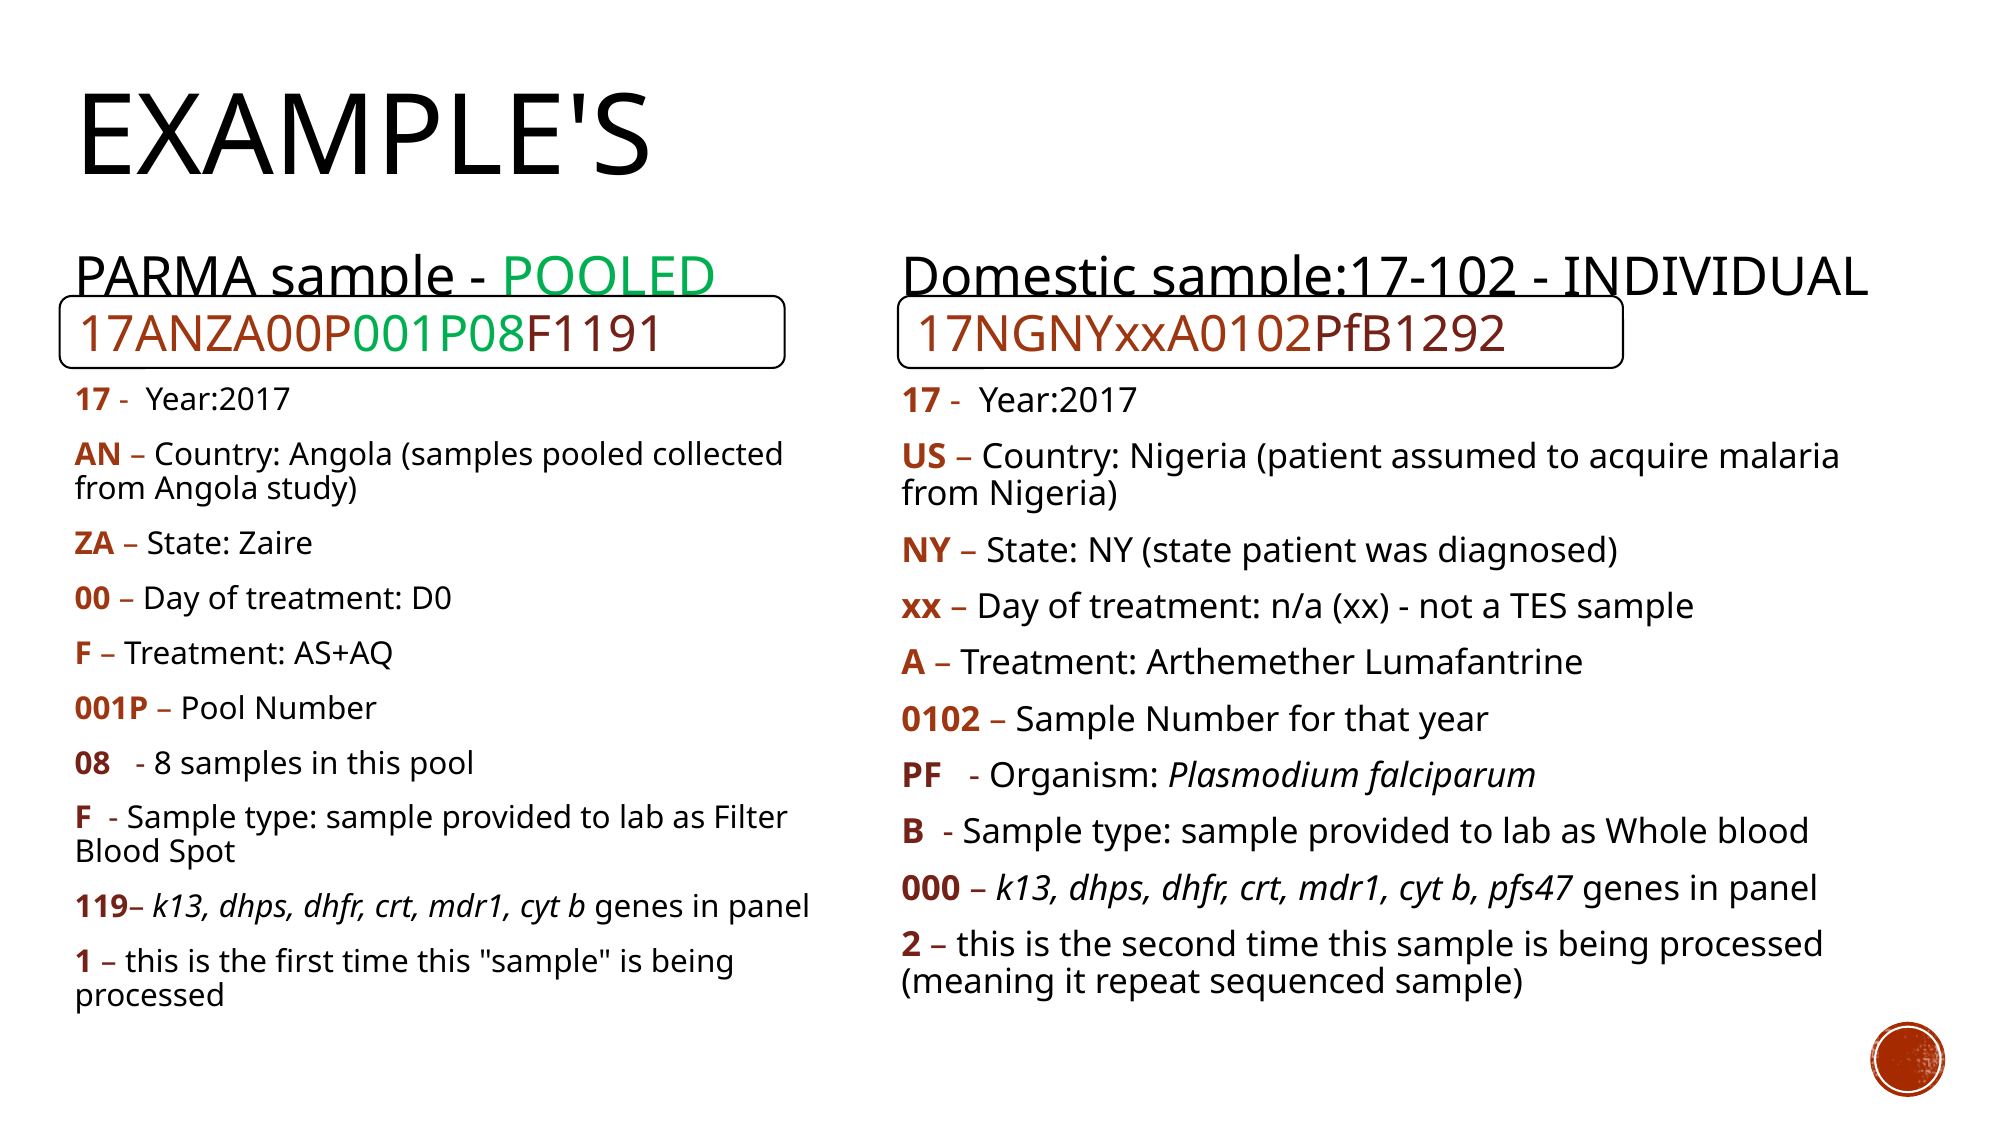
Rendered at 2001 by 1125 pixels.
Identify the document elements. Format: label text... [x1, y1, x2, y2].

text_box 17NGNYxxA0102PfB1292 [896, 294, 1625, 370]
text_box 17ANZA00P001P08F1191 [58, 294, 786, 370]
list PARMA sample - POOLED 17 - Year:2017 AN – Country: Angola (samples pooled collected from Angola study) ZA – State: Zaire 00 – Day of treatment: D0 F – Treatment: AS+AQ 001P – Pool Number 08 - 8 samples in this pool F - Sample type: sample provided to lab as Filter Blood Spot 119– k13, dhps, dhfr, crt, mdr1, cyt b genes in panel 1 – this is the first time this "sample" is being processed [59, 247, 859, 1029]
title Example's [59, 29, 1200, 247]
text_box Domestic sample:17-102 - INDIVIDUAL 17 - Year:2017 US – Country: Nigeria (patient assumed to acquire malaria from Nigeria) NY – State: NY (state patient was diagnosed) xx – Day of treatment: n/a (xx) - not a TES sample A – Treatment: Arthemether Lumafantrine 0102 – Sample Number for that year PF - Organism: Plasmodium falciparum B - Sample type: sample provided to lab as Whole blood 000 – k13, dhps, dhfr, crt, mdr1, cyt b, pfs47 genes in panel 2 – this is the second time this sample is being processed (meaning it repeat sequenced sample) [886, 241, 1893, 1029]
